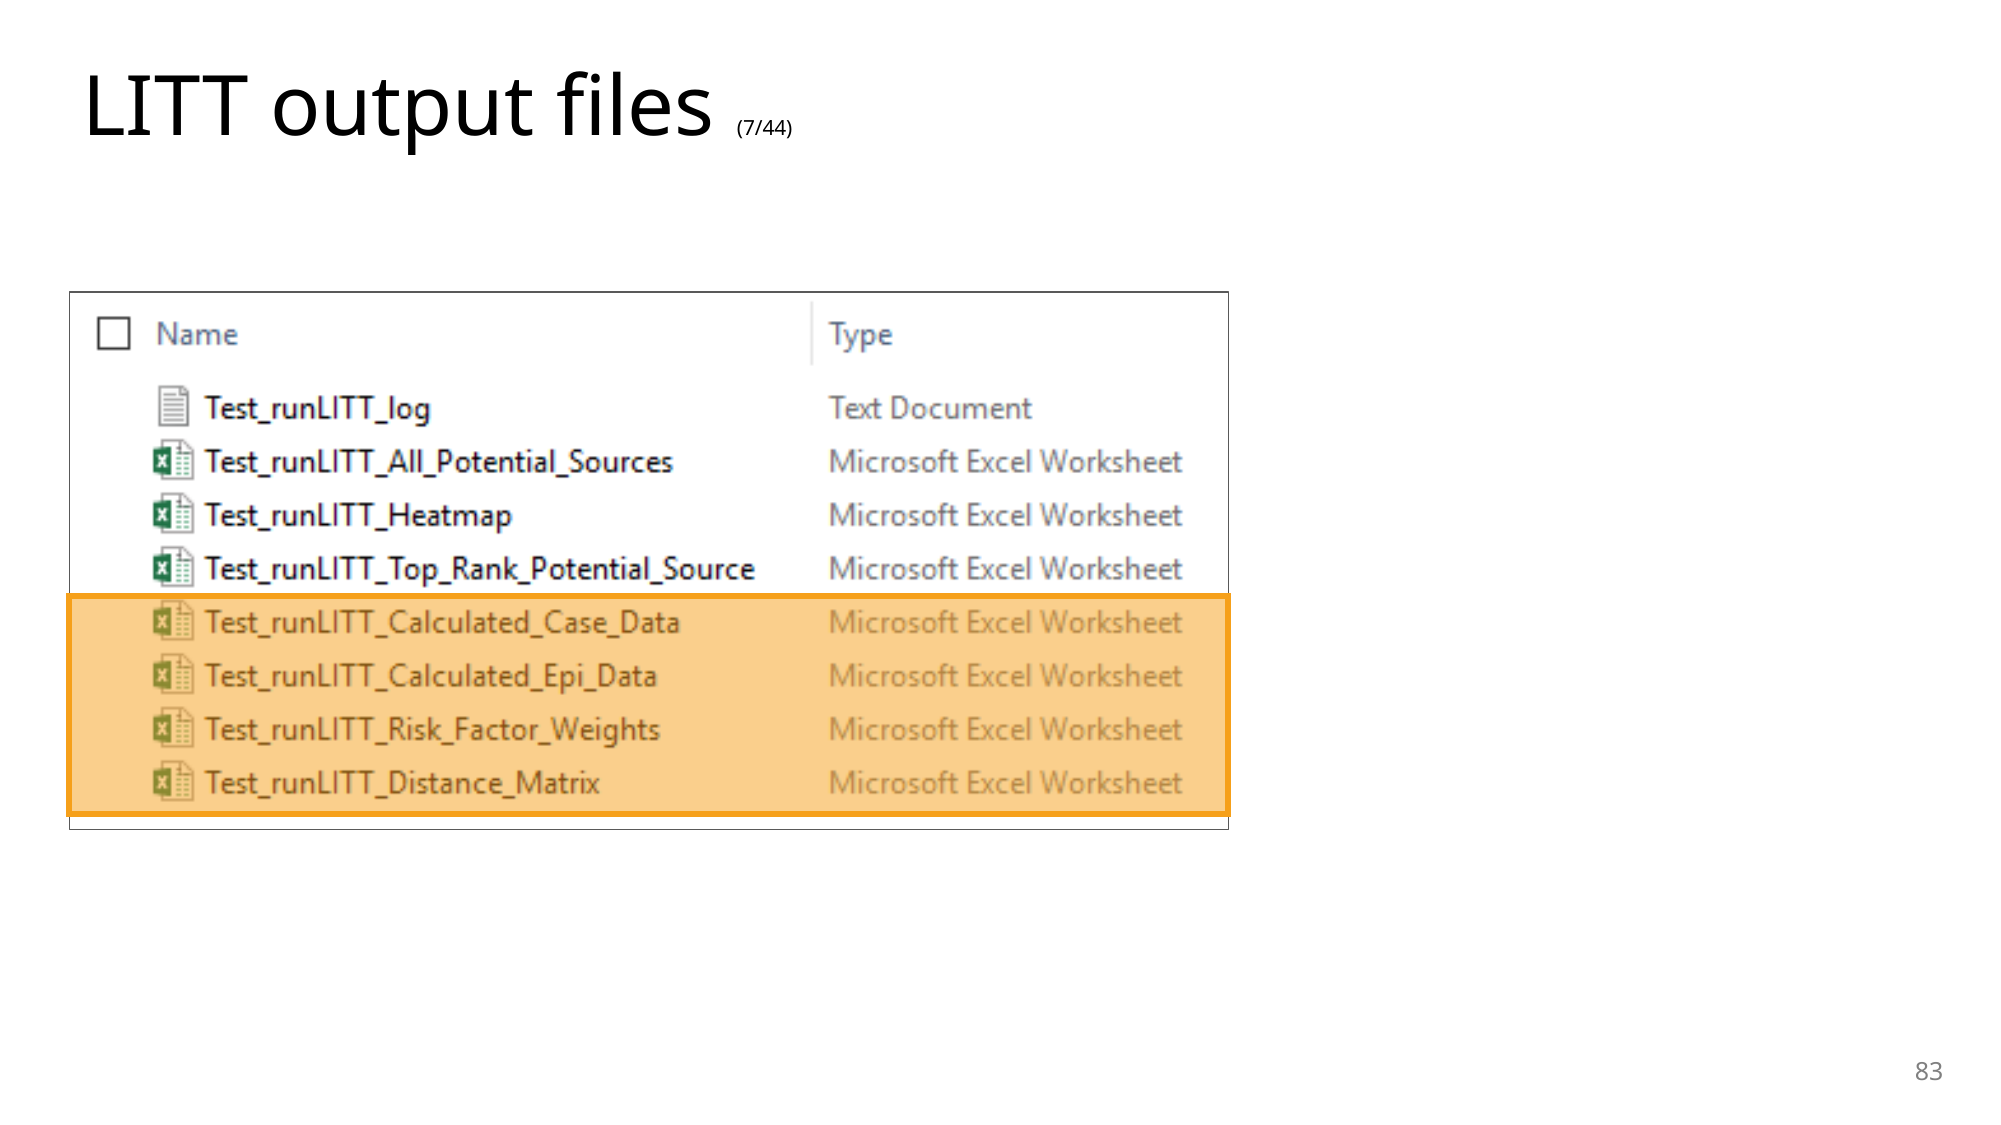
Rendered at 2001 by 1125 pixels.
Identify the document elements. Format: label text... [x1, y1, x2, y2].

slide_number 83 [1508, 1042, 1959, 1103]
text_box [69, 292, 1229, 830]
title LITT output files (7/44) [67, 0, 1793, 218]
